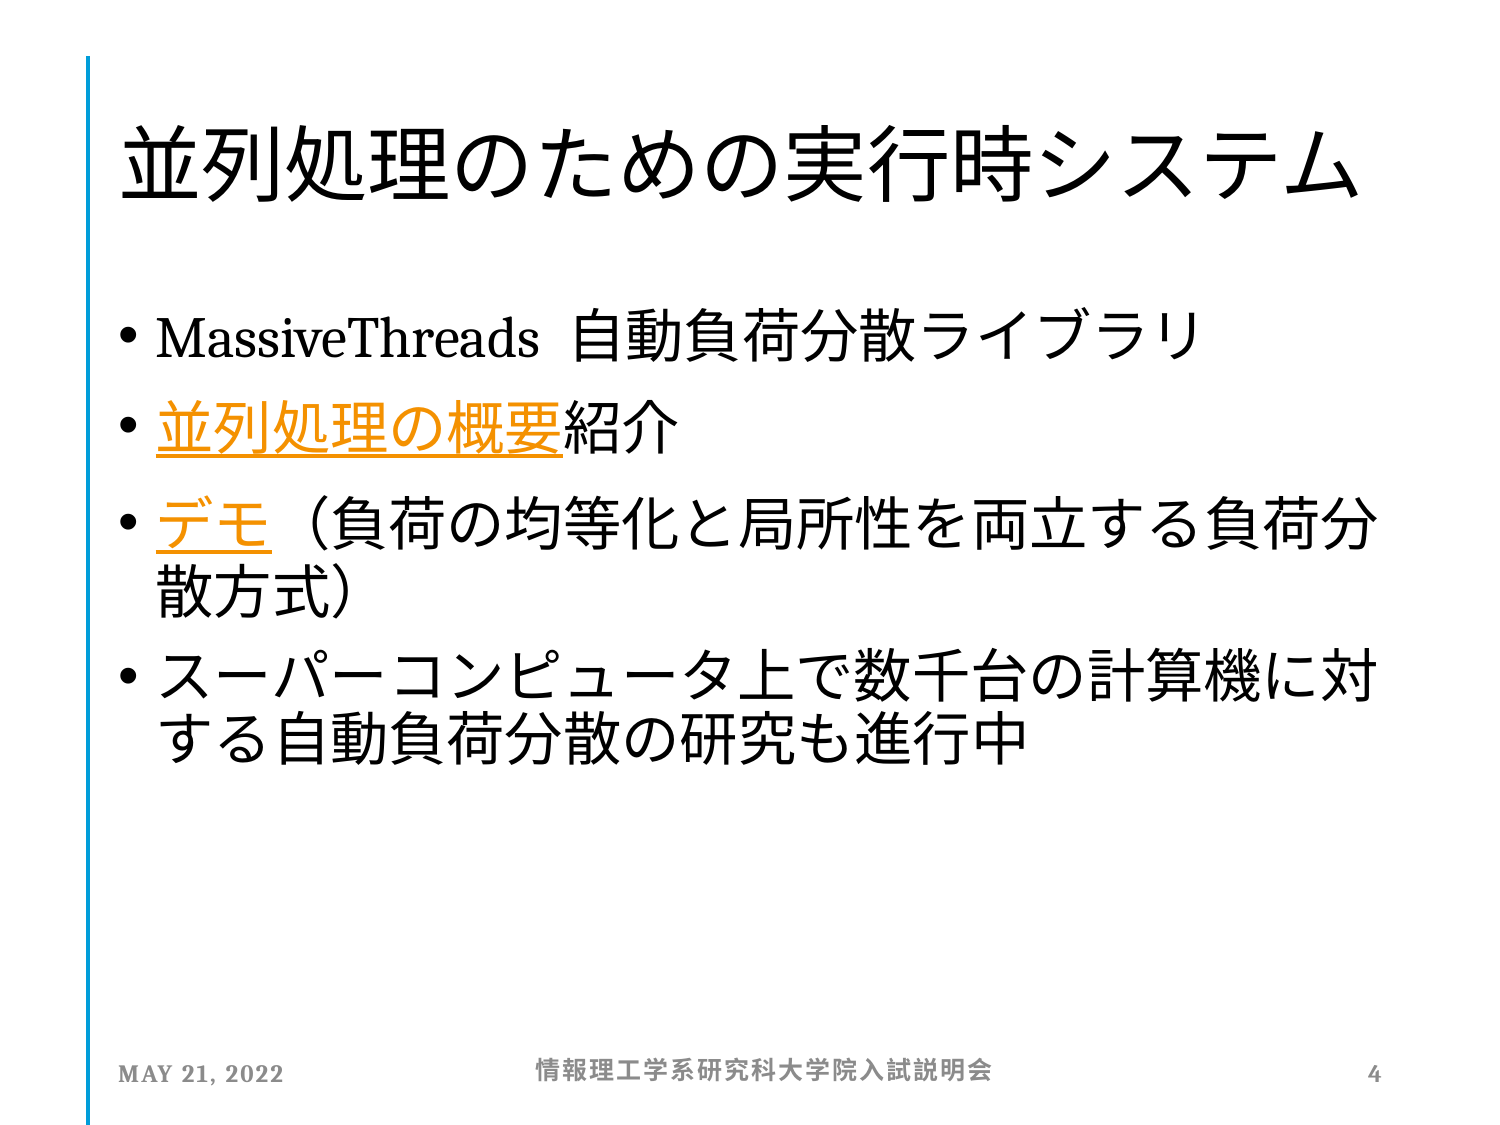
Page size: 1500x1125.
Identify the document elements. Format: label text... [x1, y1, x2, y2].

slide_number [103, 1042, 441, 1103]
list MassiveThreads 自動負荷分散ライブラリ 並列処理の概要紹介 デモ（負荷の均等化と局所性を両立する負荷分散方式） スーパーコンピュータ上で数千台の計算機に対する自動負荷分散の研究も進行中 [103, 299, 1397, 1014]
title 並列処理のための実行時システム [103, 59, 1397, 278]
footer 情報理工学系研究科大学院入試説明会 [469, 1042, 1059, 1103]
slide_number 4 [1059, 1042, 1397, 1103]
